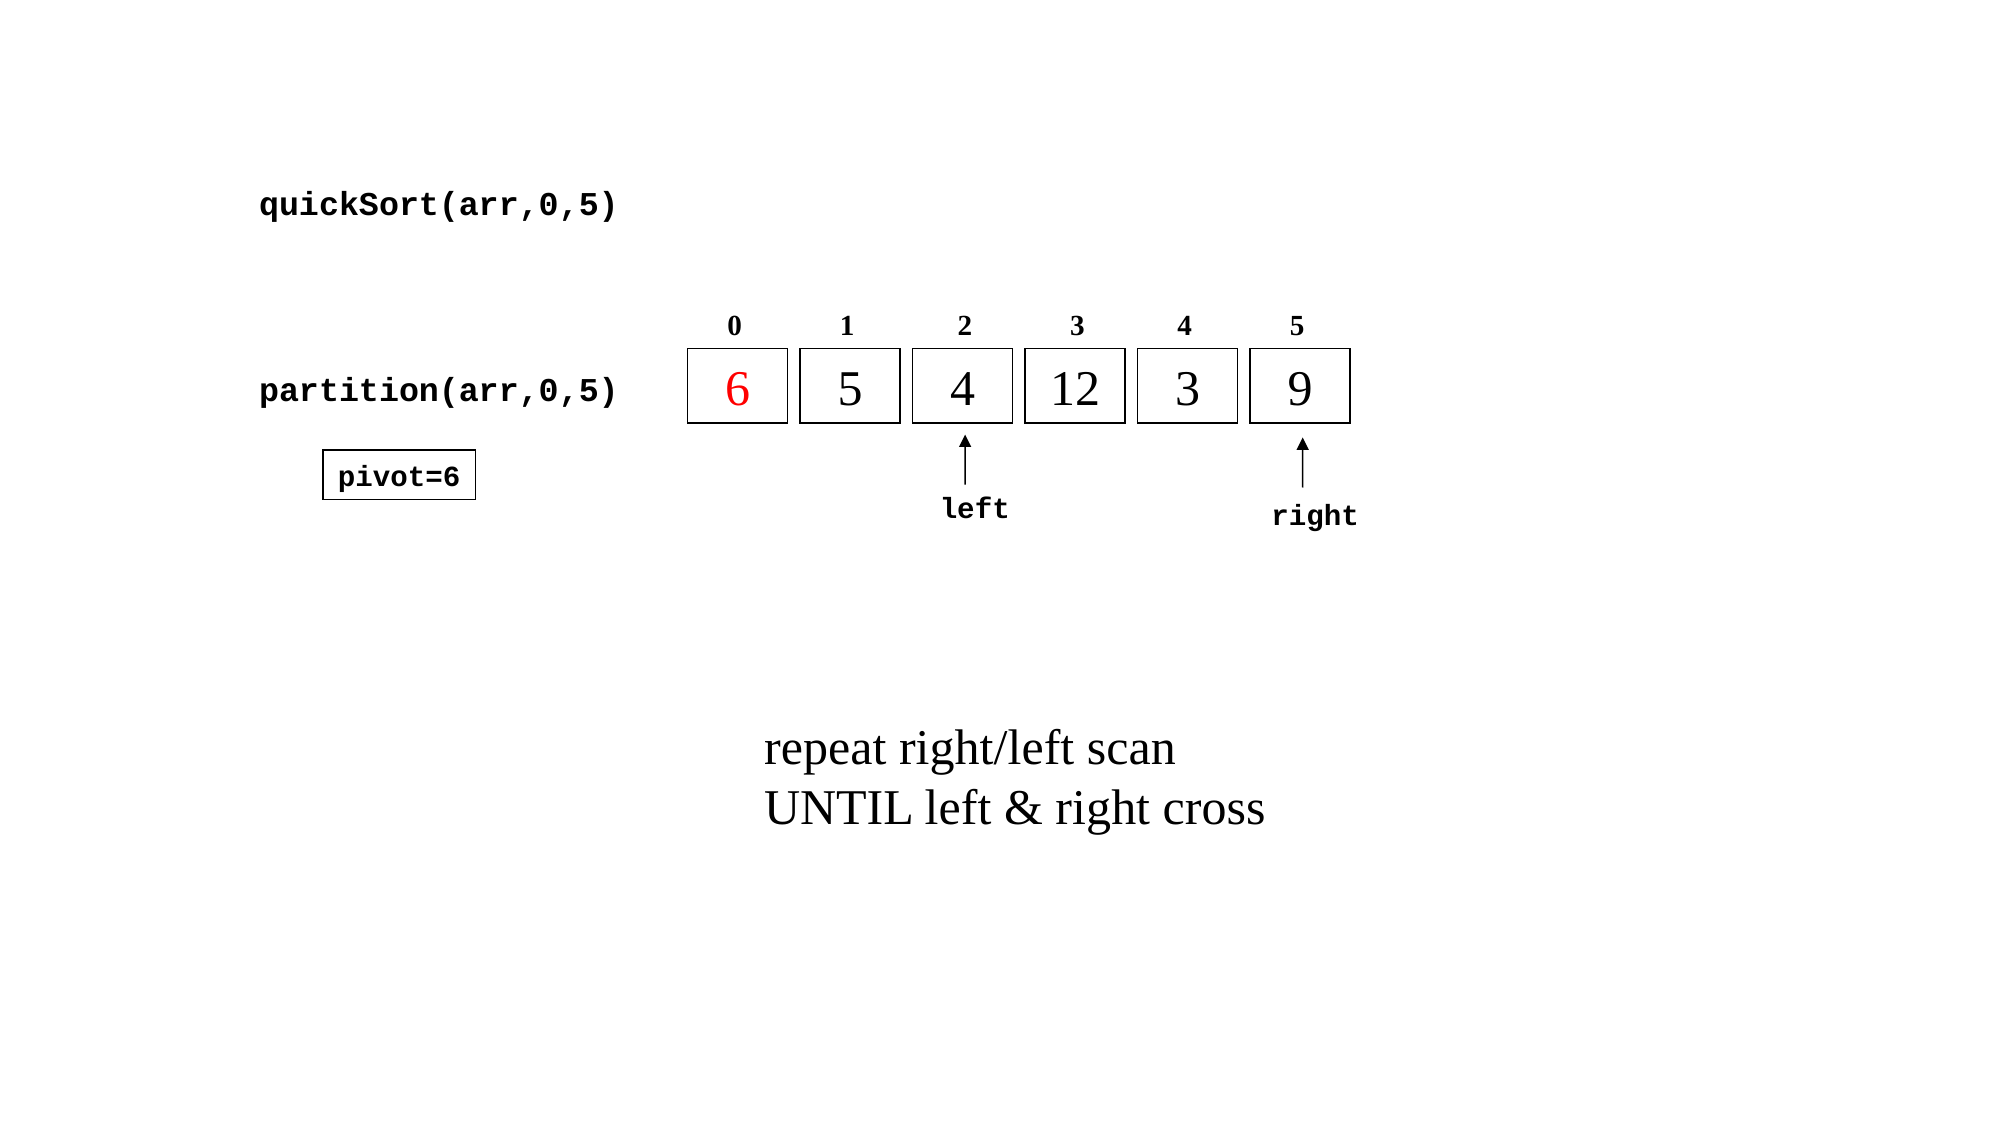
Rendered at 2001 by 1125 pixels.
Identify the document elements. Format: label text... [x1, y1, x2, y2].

text_box [958, 434, 972, 485]
text_box 3 [1137, 348, 1238, 424]
text_box 4 [1162, 298, 1208, 349]
text_box 12 [1025, 348, 1125, 424]
text_box partition(arr,0,5) [244, 360, 635, 416]
text_box 4 [912, 348, 1013, 424]
text_box 1 [825, 298, 870, 349]
text_box 2 [942, 298, 988, 349]
text_box quickSort(arr,0,5) [244, 174, 635, 230]
text_box 0 [712, 298, 758, 349]
text_box 6 [687, 348, 788, 424]
text_box right [1256, 488, 1374, 539]
text_box 3 [1055, 298, 1100, 349]
text_box [1296, 437, 1309, 488]
text_box 9 [1250, 348, 1350, 424]
text_box pivot=6 [323, 449, 476, 500]
text_box repeat right/left scan UNTIL left & right cross [749, 706, 1281, 842]
text_box 5 [1275, 298, 1320, 349]
text_box 5 [800, 348, 900, 424]
text_box left [925, 481, 1025, 532]
